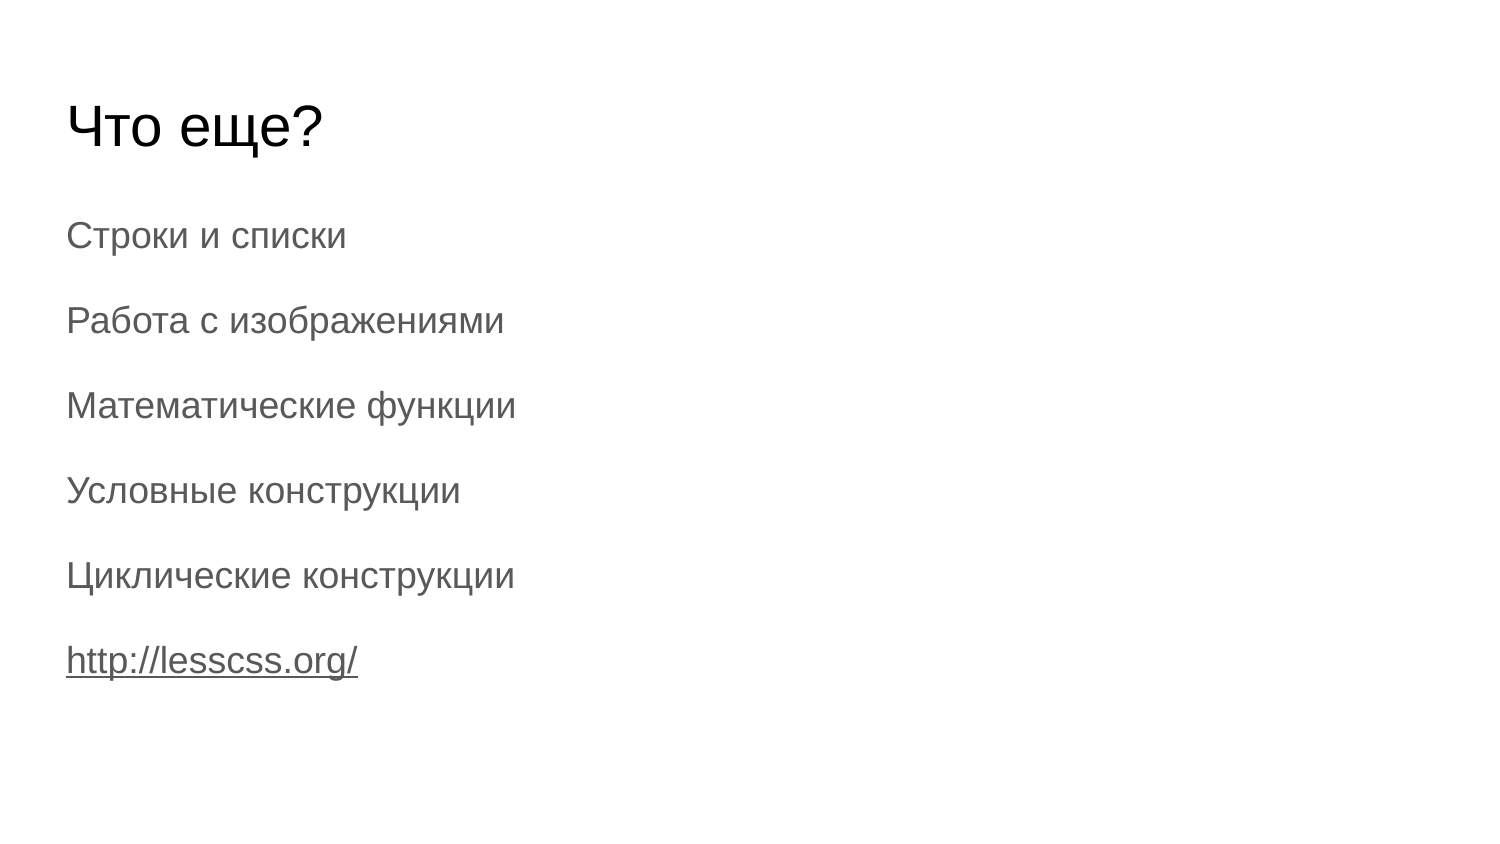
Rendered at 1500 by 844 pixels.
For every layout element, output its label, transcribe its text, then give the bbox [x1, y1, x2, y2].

title Что еще? [51, 72, 1449, 167]
list Строки и списки Работа с изображениями Математические функции Условные конструкции Циклические конструкции http://lesscss.org/ [51, 189, 1449, 750]
